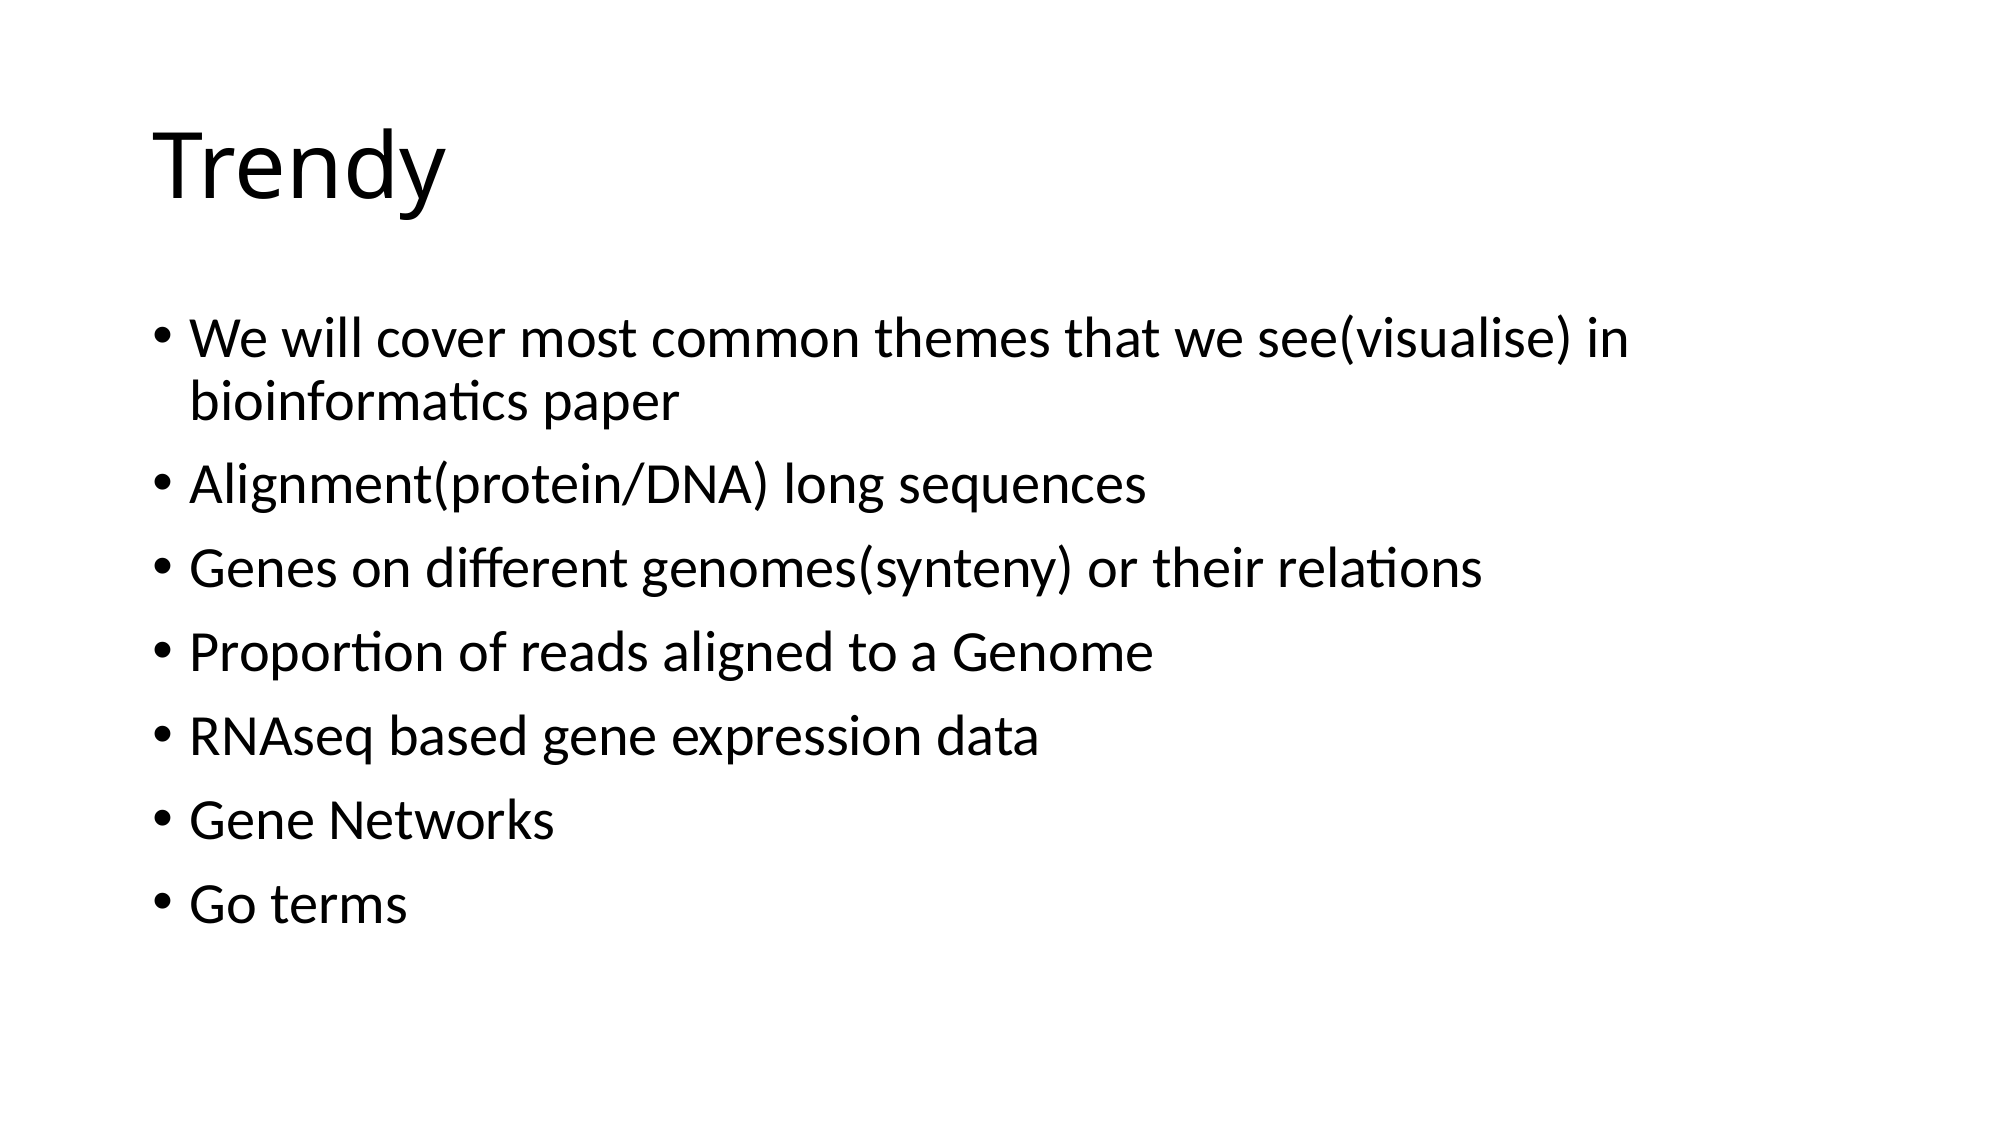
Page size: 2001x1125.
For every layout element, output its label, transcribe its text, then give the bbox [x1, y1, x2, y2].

title Trendy [137, 59, 1863, 278]
list We will cover most common themes that we see(visualise) in bioinformatics paper Alignment(protein/DNA) long sequences Genes on different genomes(synteny) or their relations Proportion of reads aligned to a Genome RNAseq based gene expression data Gene Networks Go terms [137, 299, 1863, 1014]
